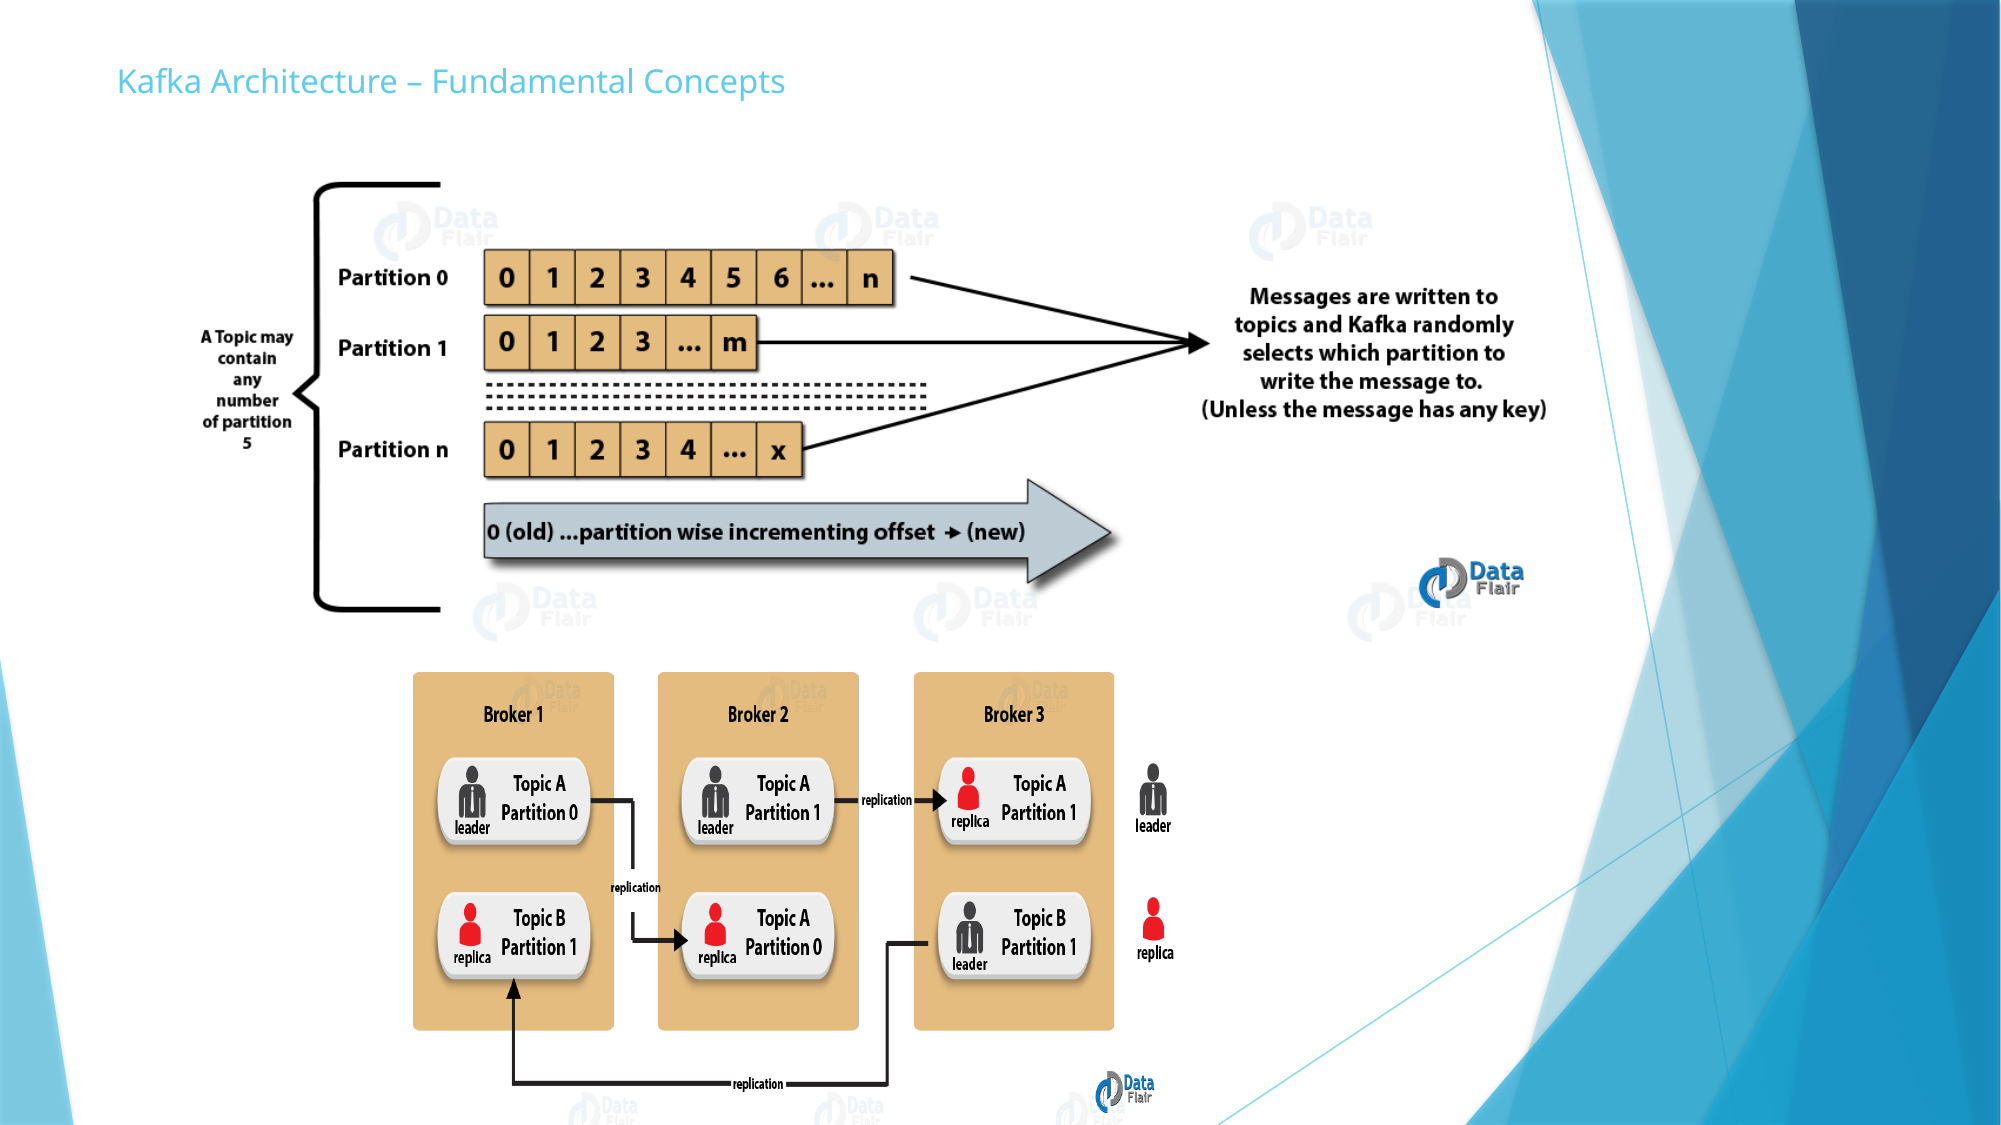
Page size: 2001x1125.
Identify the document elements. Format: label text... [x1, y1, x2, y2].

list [169, 131, 1581, 687]
title Kafka Architecture – Fundamental Concepts [101, 53, 1512, 155]
picture [398, 567, 1186, 1125]
